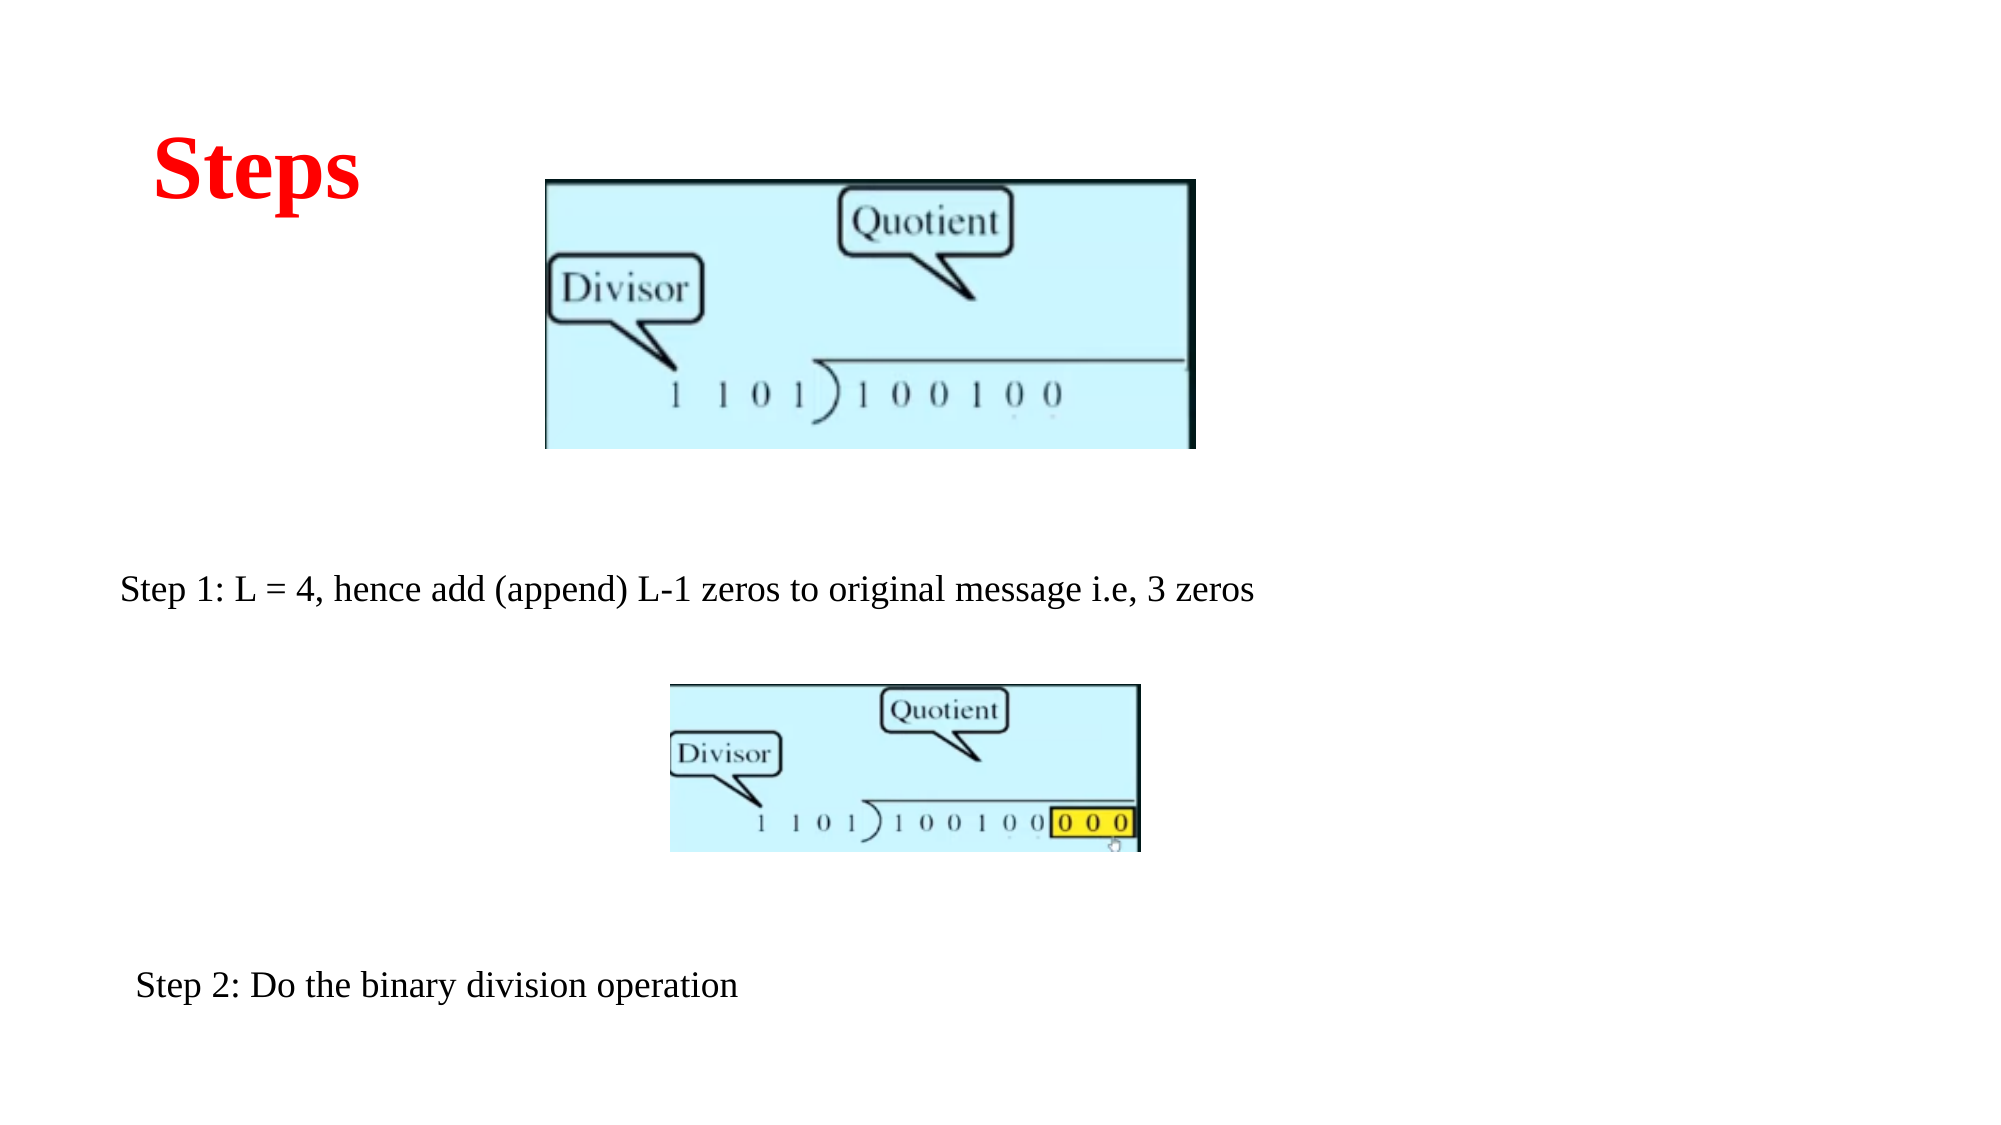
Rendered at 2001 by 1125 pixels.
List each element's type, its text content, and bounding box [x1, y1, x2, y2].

picture [670, 684, 1141, 852]
title Steps [137, 59, 1863, 278]
text_box Step 1: L = 4, hence add (append) L-1 zeros to original message i.e, 3 zeros [104, 557, 1845, 617]
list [545, 179, 1196, 449]
text_box Step 2: Do the binary division operation [120, 952, 1400, 1013]
